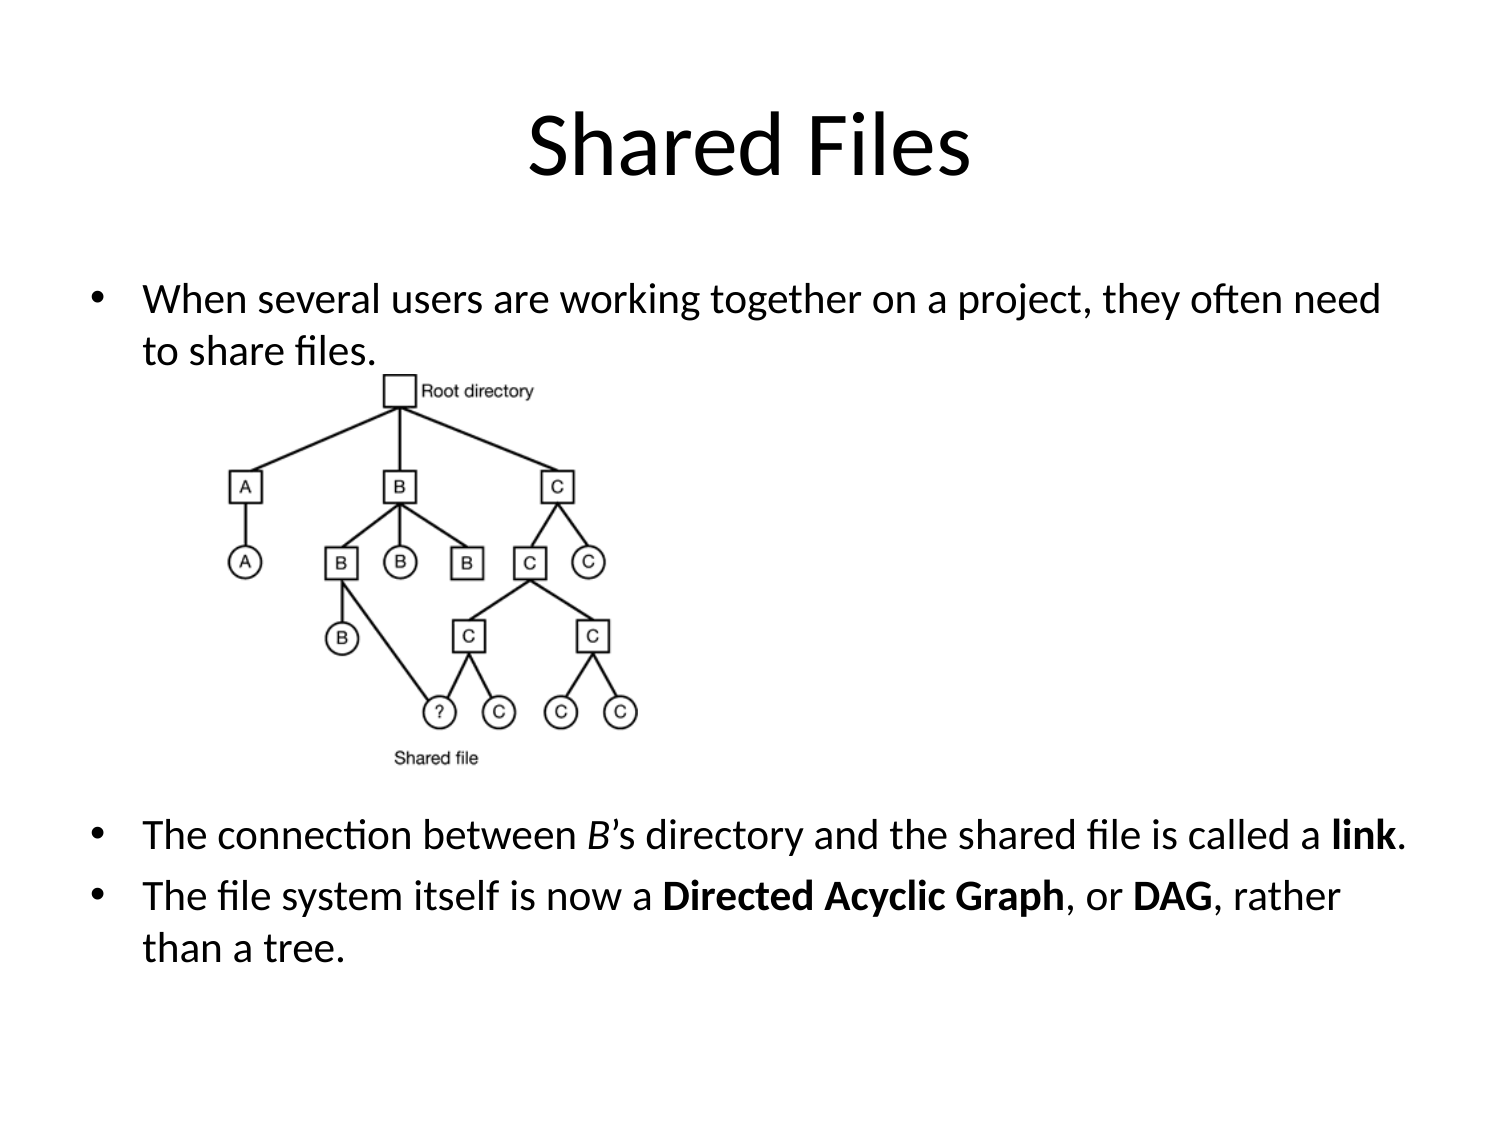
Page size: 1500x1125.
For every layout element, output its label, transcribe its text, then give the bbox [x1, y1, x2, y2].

title Shared Files [75, 45, 1425, 233]
picture [224, 374, 638, 768]
list When several users are working together on a project, they often need to share files. The connection between B’s directory and the shared file is called a link. The file system itself is now a Directed Acyclic Graph, or DAG, rather than a tree. [75, 262, 1425, 1005]
